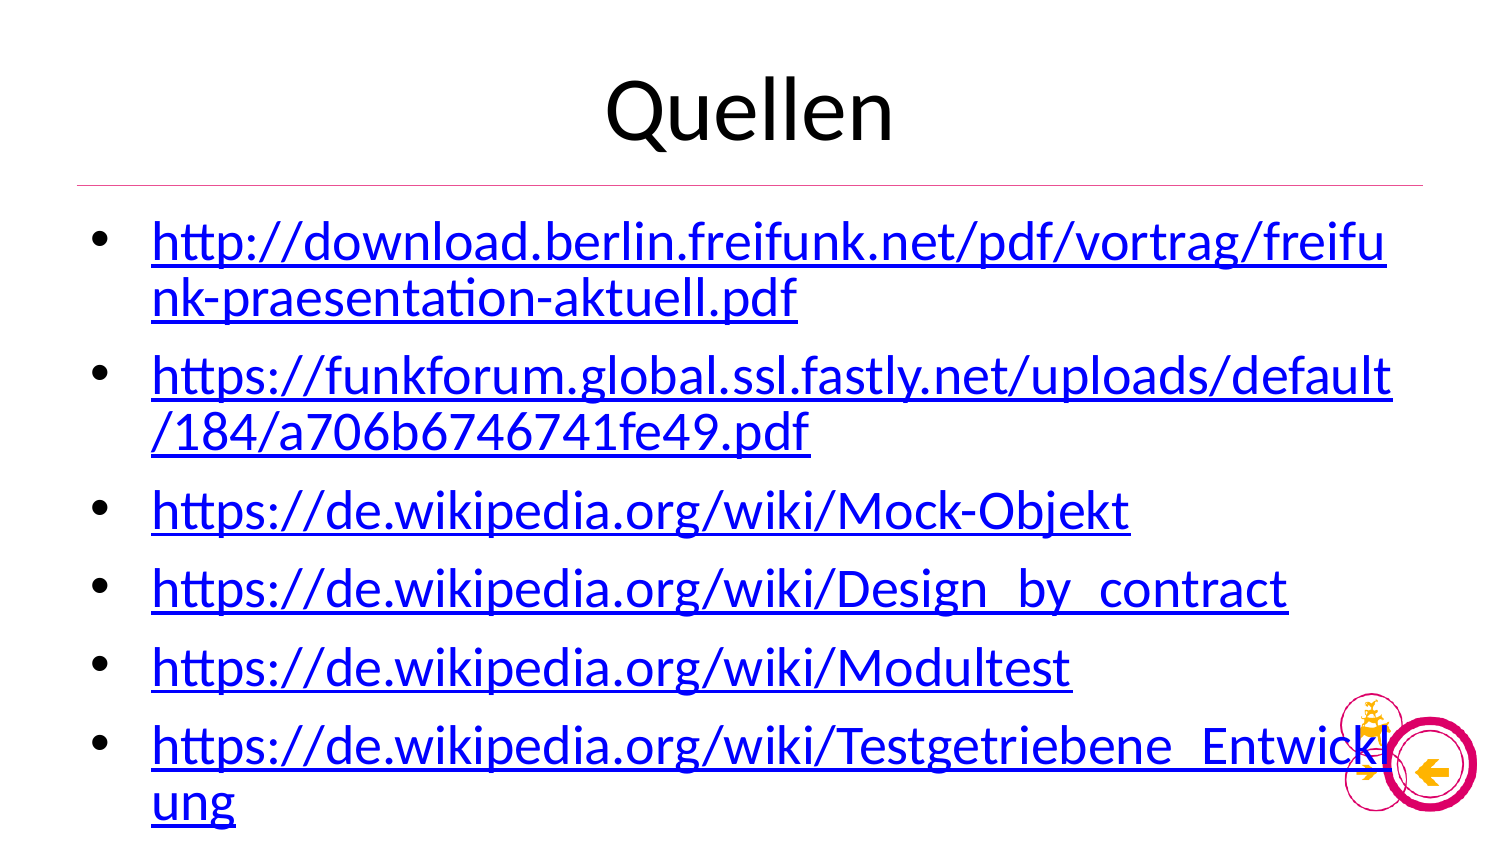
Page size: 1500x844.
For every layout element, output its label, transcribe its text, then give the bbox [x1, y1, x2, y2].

picture [1340, 693, 1477, 844]
list http://download.berlin.freifunk.net/pdf/vortrag/freifunk-praesentation-aktuell.pdf https://funkforum.global.ssl.fastly.net/uploads/default/184/a706b6746741fe49.pdf https://de.wikipedia.org/wiki/Mock-Objekt https://de.wikipedia.org/wiki/Design_by_contract https://de.wikipedia.org/wiki/Modultest https://de.wikipedia.org/wiki/Testgetriebene_Entwicklung https://github.com/FreifunkBremen/logo [75, 196, 1425, 754]
title Quellen [75, 33, 1425, 175]
